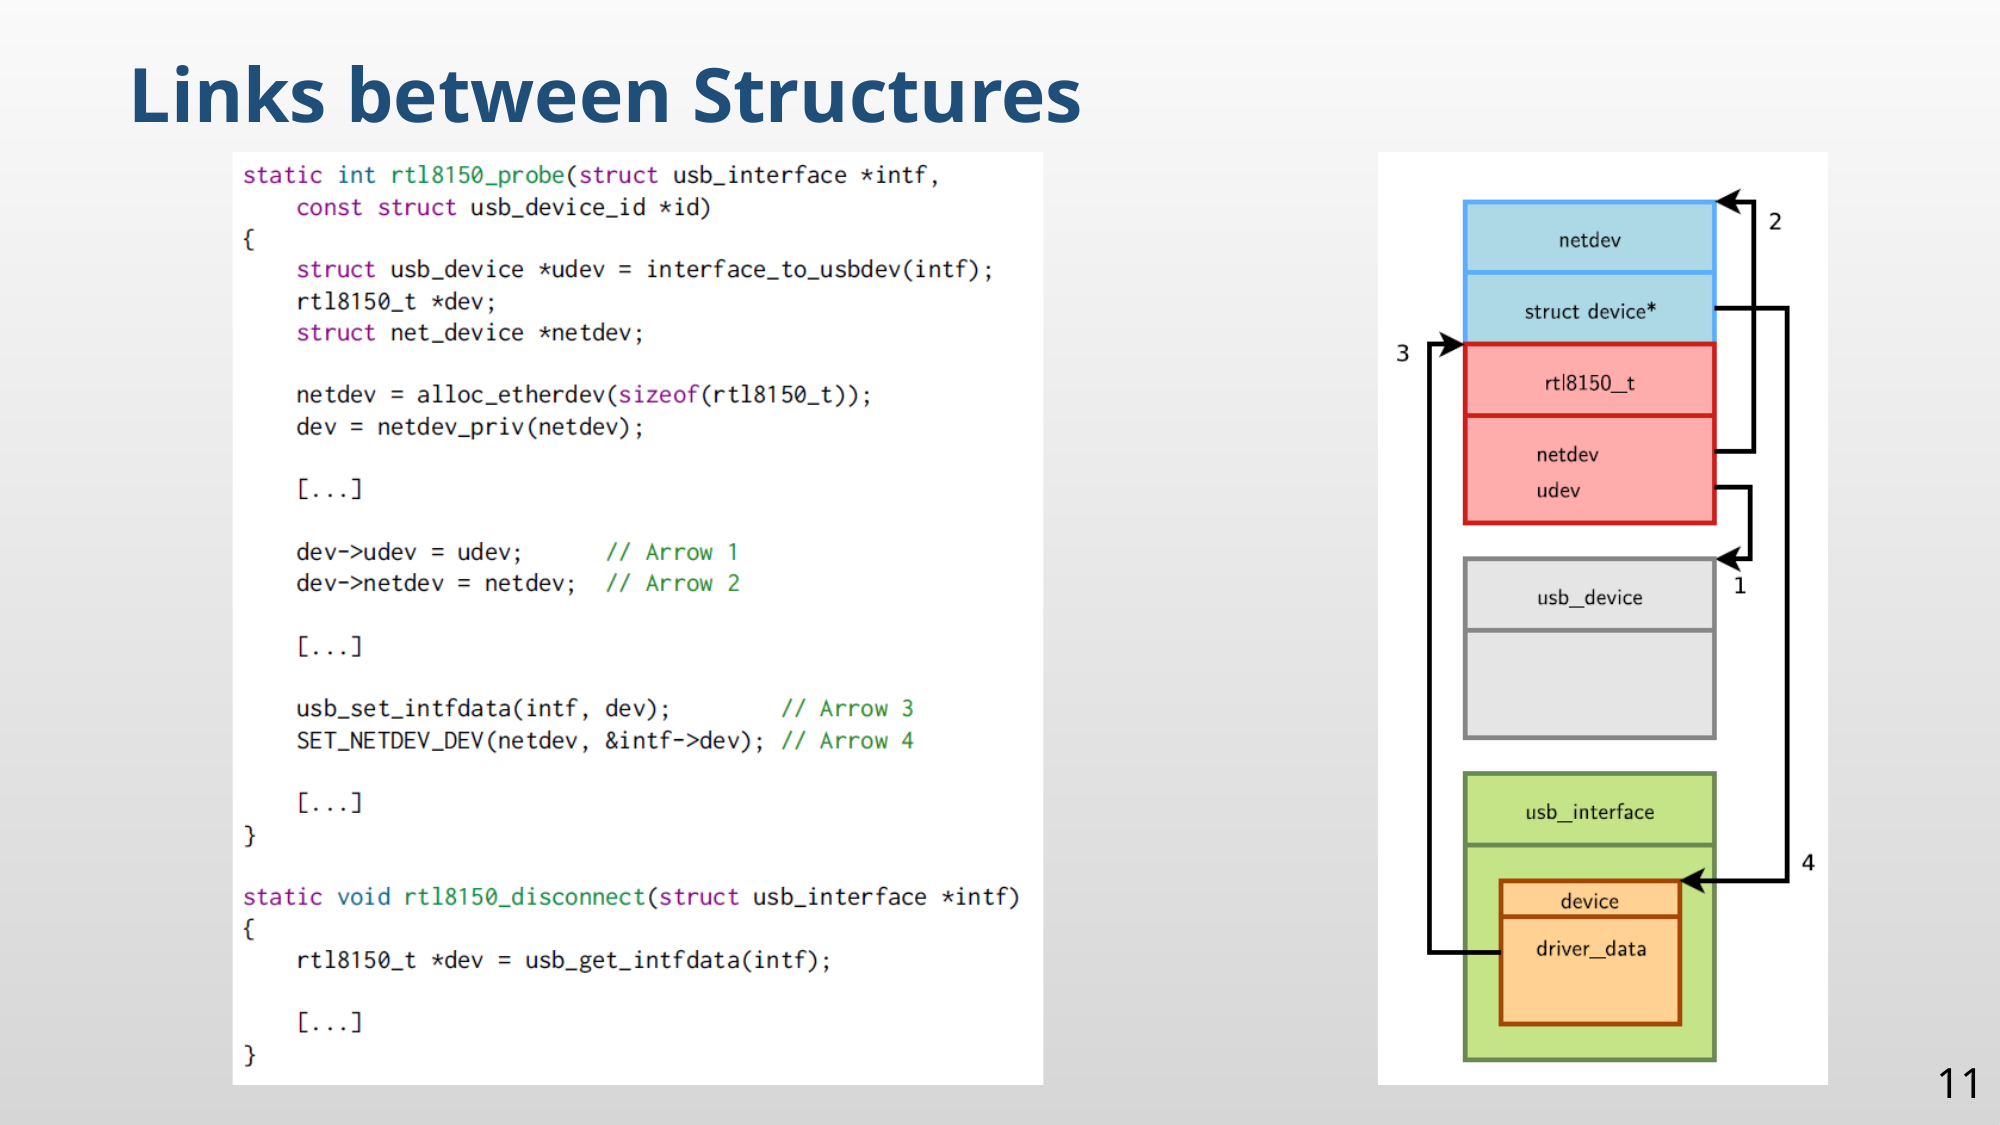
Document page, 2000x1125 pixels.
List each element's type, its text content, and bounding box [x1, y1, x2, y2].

picture [1377, 152, 1829, 1085]
picture [232, 152, 1044, 1085]
text_box Links between Structures [113, 30, 1886, 147]
text_box 11 [1811, 1070, 2000, 1101]
